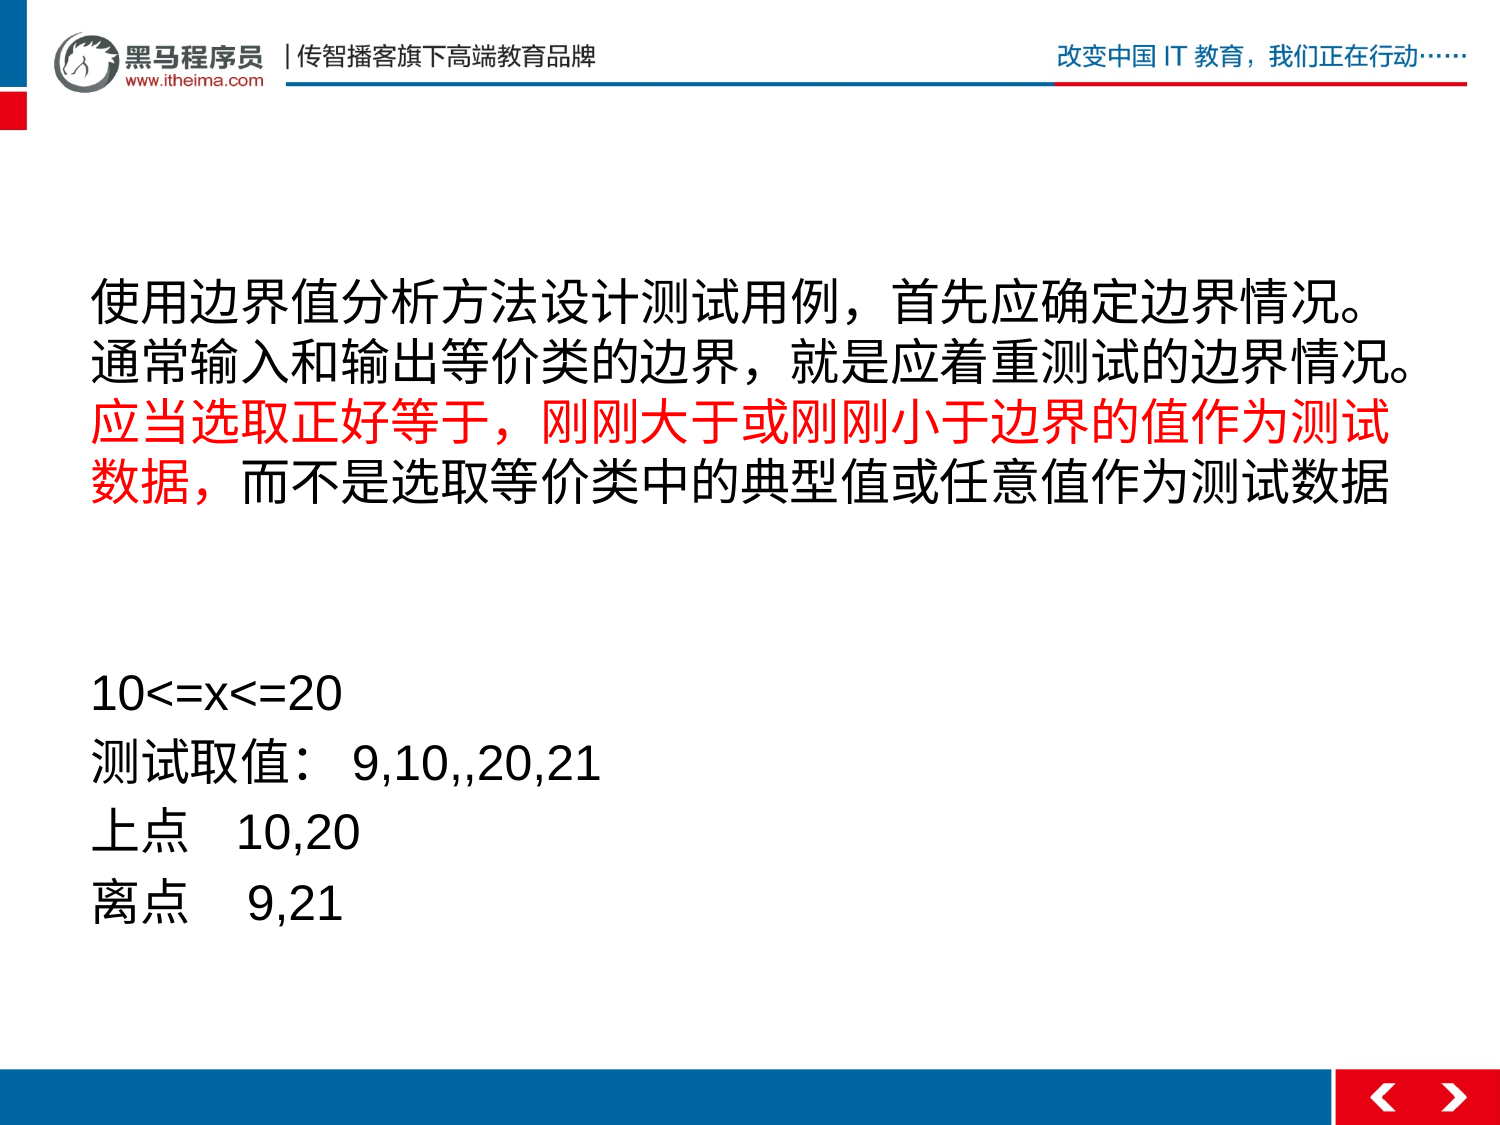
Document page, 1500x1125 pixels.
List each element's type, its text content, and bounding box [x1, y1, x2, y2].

list 使用边界值分析方法设计测试用例，首先应确定边界情况。通常输入和输出等价类的边界，就是应着重测试的边界情况。应当选取正好等于，刚刚大于或刚刚小于边界的值作为测试数据，而不是选取等价类中的典型值或任意值作为测试数据 10<=x<=20 测试取值：9,10,,20,21 上点 10,20 离点 9,21 [75, 262, 1425, 1005]
picture [0, 0, 1500, 1125]
